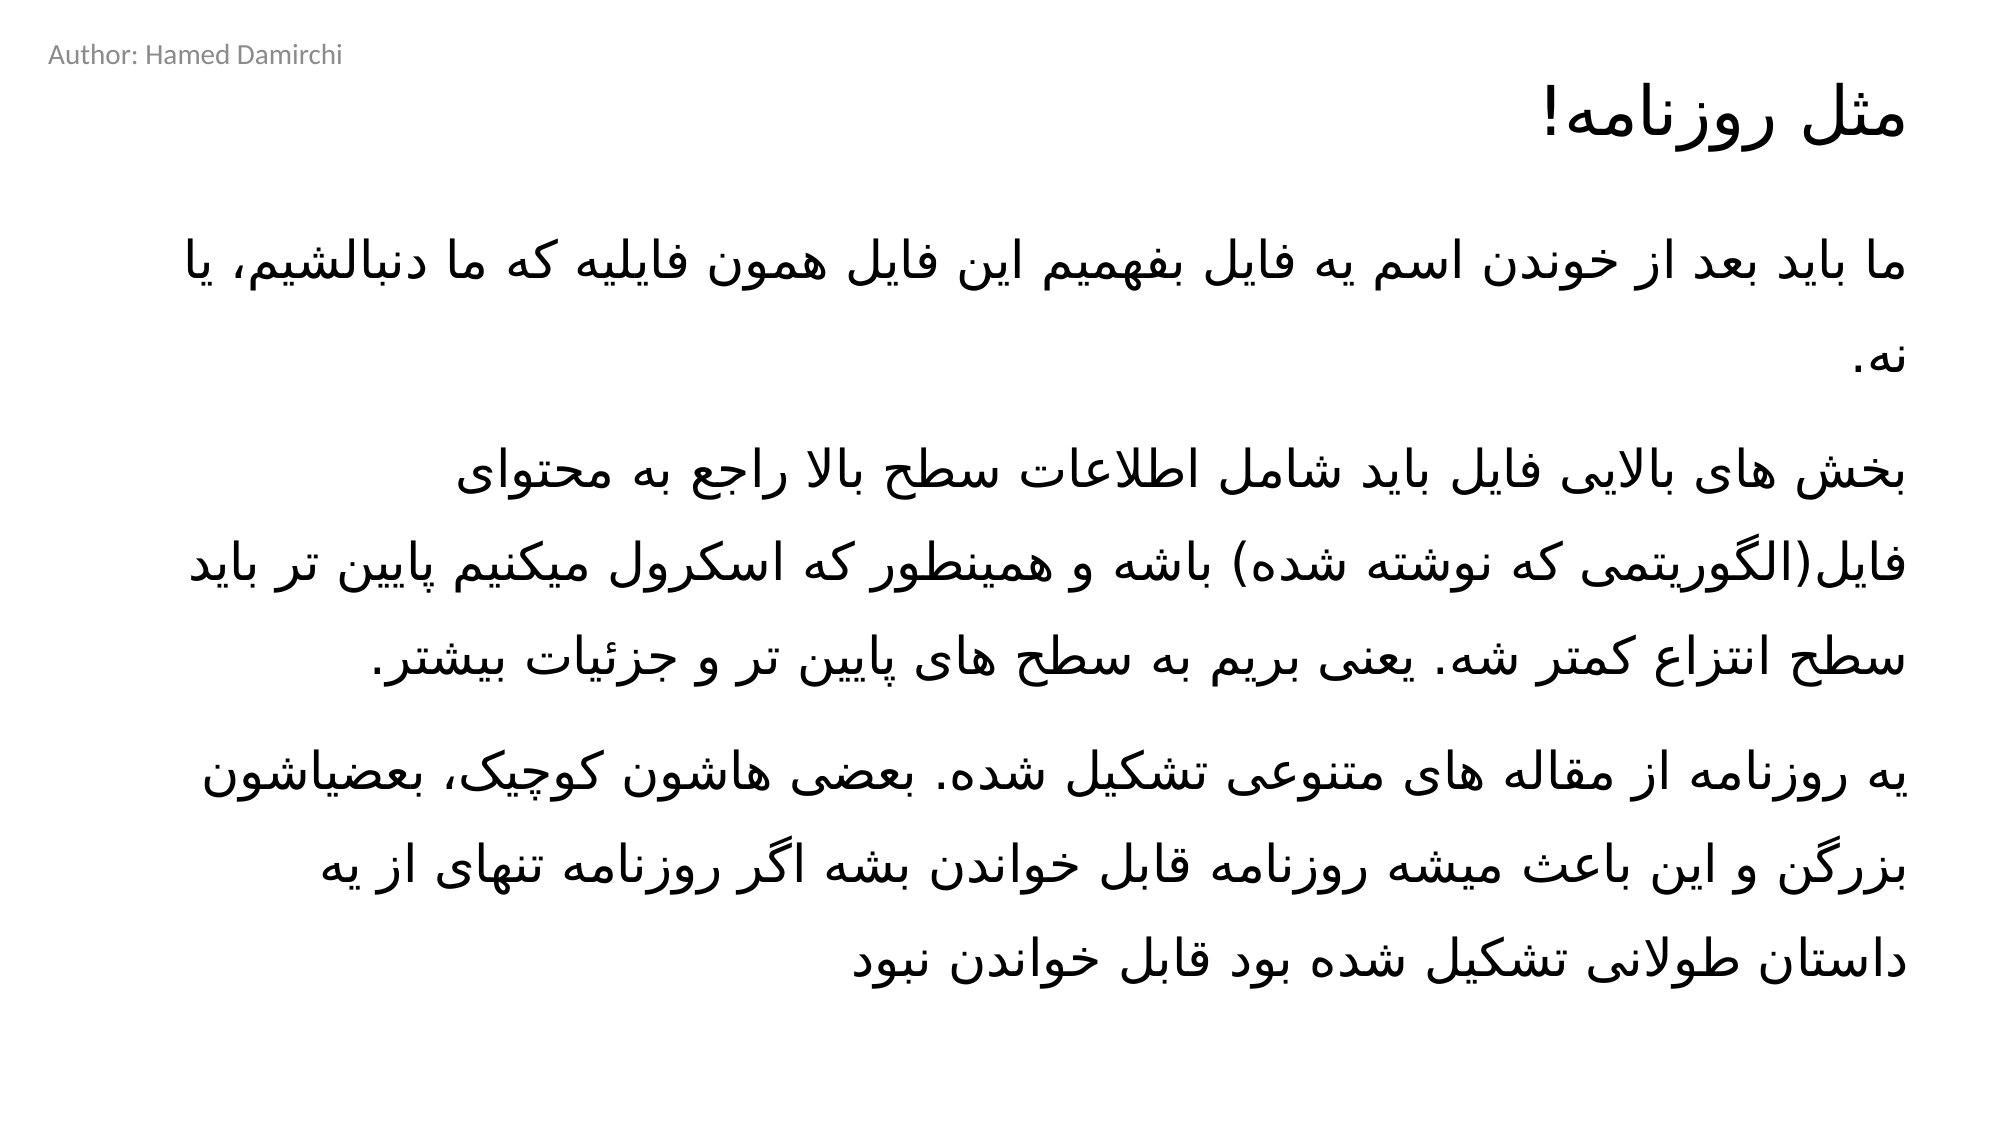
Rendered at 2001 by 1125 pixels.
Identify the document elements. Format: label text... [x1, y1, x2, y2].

title مثل روزنامه! [137, 52, 1925, 174]
footer Author: Hamed Damirchi [33, 22, 363, 83]
list ما باید بعد از خوندن اسم یه فایل بفهمیم این فایل همون فایلیه که ما دنبالشیم، یا نه. بخش های بالایی فایل باید شامل اطلاعات سطح بالا راجع به محتوای فایل(الگوریتمی که نوشته شده) باشه و همینطور که اسکرول میکنیم پایین تر باید سطح انتزاع کمتر شه. یعنی بریم به سطح های پایین تر و جزئیات بیشتر. یه روزنامه از مقاله های متنوعی تشکیل شده. بعضی هاشون کوچیک، بعضیاشون بزرگن و این باعث میشه روزنامه قابل خواندن بشه اگر روزنامه تنهای از یه داستان طولانی تشکیل شده بود قابل خواندن نبود [137, 188, 1925, 1093]
